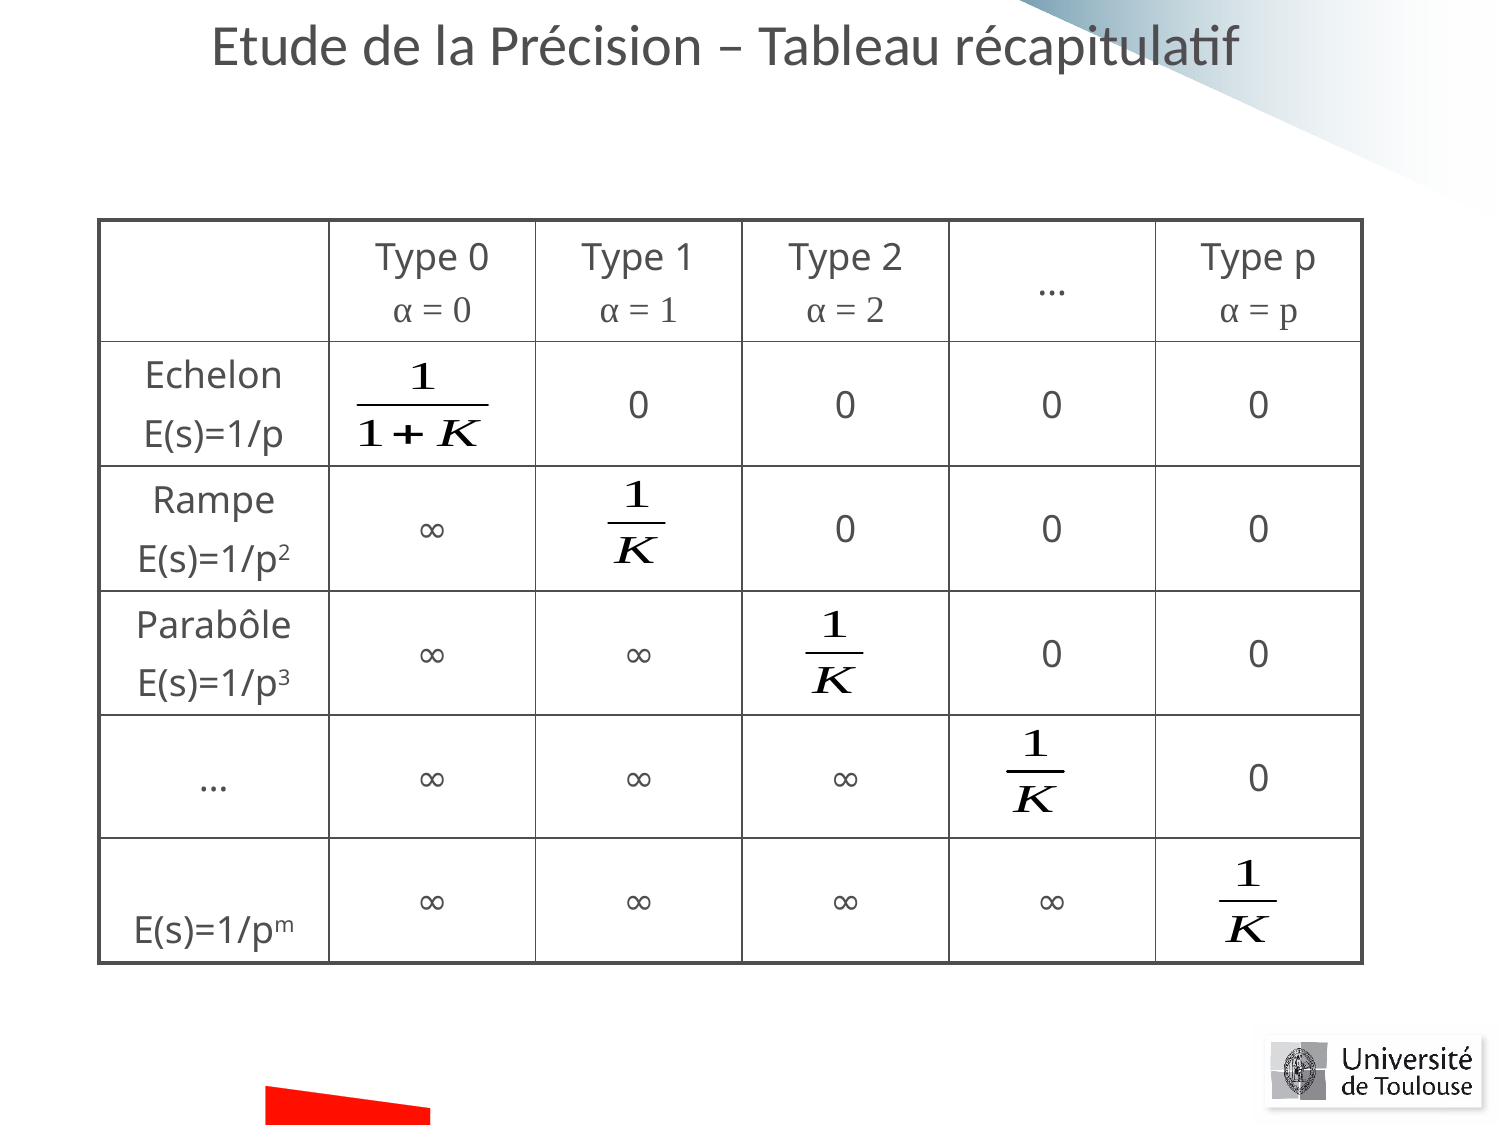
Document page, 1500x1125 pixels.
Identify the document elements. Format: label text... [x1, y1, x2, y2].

table_cell ∞ [536, 716, 741, 837]
table_cell Parabôle E(s)=1/p3 [101, 592, 328, 714]
table_cell Echelon E(s)=1/p [101, 342, 328, 465]
table_cell ∞ [743, 716, 948, 837]
table_cell ∞ [536, 839, 741, 961]
table_cell 0 [1156, 342, 1360, 465]
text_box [1209, 848, 1287, 951]
table_cell [950, 716, 1155, 837]
table_cell [743, 592, 948, 714]
table_cell ∞ [536, 592, 741, 714]
table_cell 0 [743, 467, 948, 590]
table_cell ∞ [330, 839, 535, 961]
table_header [101, 222, 328, 341]
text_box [597, 469, 676, 573]
table_cell E(s)=1/pm [101, 839, 328, 961]
table_header Type p α = p [1156, 222, 1360, 341]
table_cell 0 [743, 342, 948, 465]
table_header Type 2 α = 2 [743, 222, 948, 341]
table_cell [536, 467, 741, 590]
table_cell 0 [1156, 716, 1360, 837]
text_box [996, 718, 1075, 822]
table_header … [950, 222, 1155, 341]
table_cell 0 [536, 342, 741, 465]
table_cell 0 [950, 592, 1155, 714]
title Etude de la Précision – Tableau récapitulatif [88, 0, 1364, 188]
table_header Type 1 α = 1 [536, 222, 741, 341]
table_cell Rampe E(s)=1/p2 [101, 467, 328, 590]
table_cell ∞ [330, 467, 535, 590]
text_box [795, 599, 874, 703]
table_cell ∞ [743, 839, 948, 961]
table_cell [1156, 839, 1360, 961]
table_cell [330, 342, 535, 465]
table_cell 0 [950, 467, 1155, 590]
table_header Type 0 α = 0 [330, 222, 535, 341]
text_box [346, 352, 502, 455]
table_cell ∞ [330, 716, 535, 837]
table_cell ∞ [330, 592, 535, 714]
table_cell ∞ [950, 839, 1155, 961]
table_cell … [101, 716, 328, 837]
picture [1253, 1023, 1499, 1125]
table_cell 0 [1156, 592, 1360, 714]
table_cell 0 [1156, 467, 1360, 590]
table_cell 0 [950, 342, 1155, 465]
